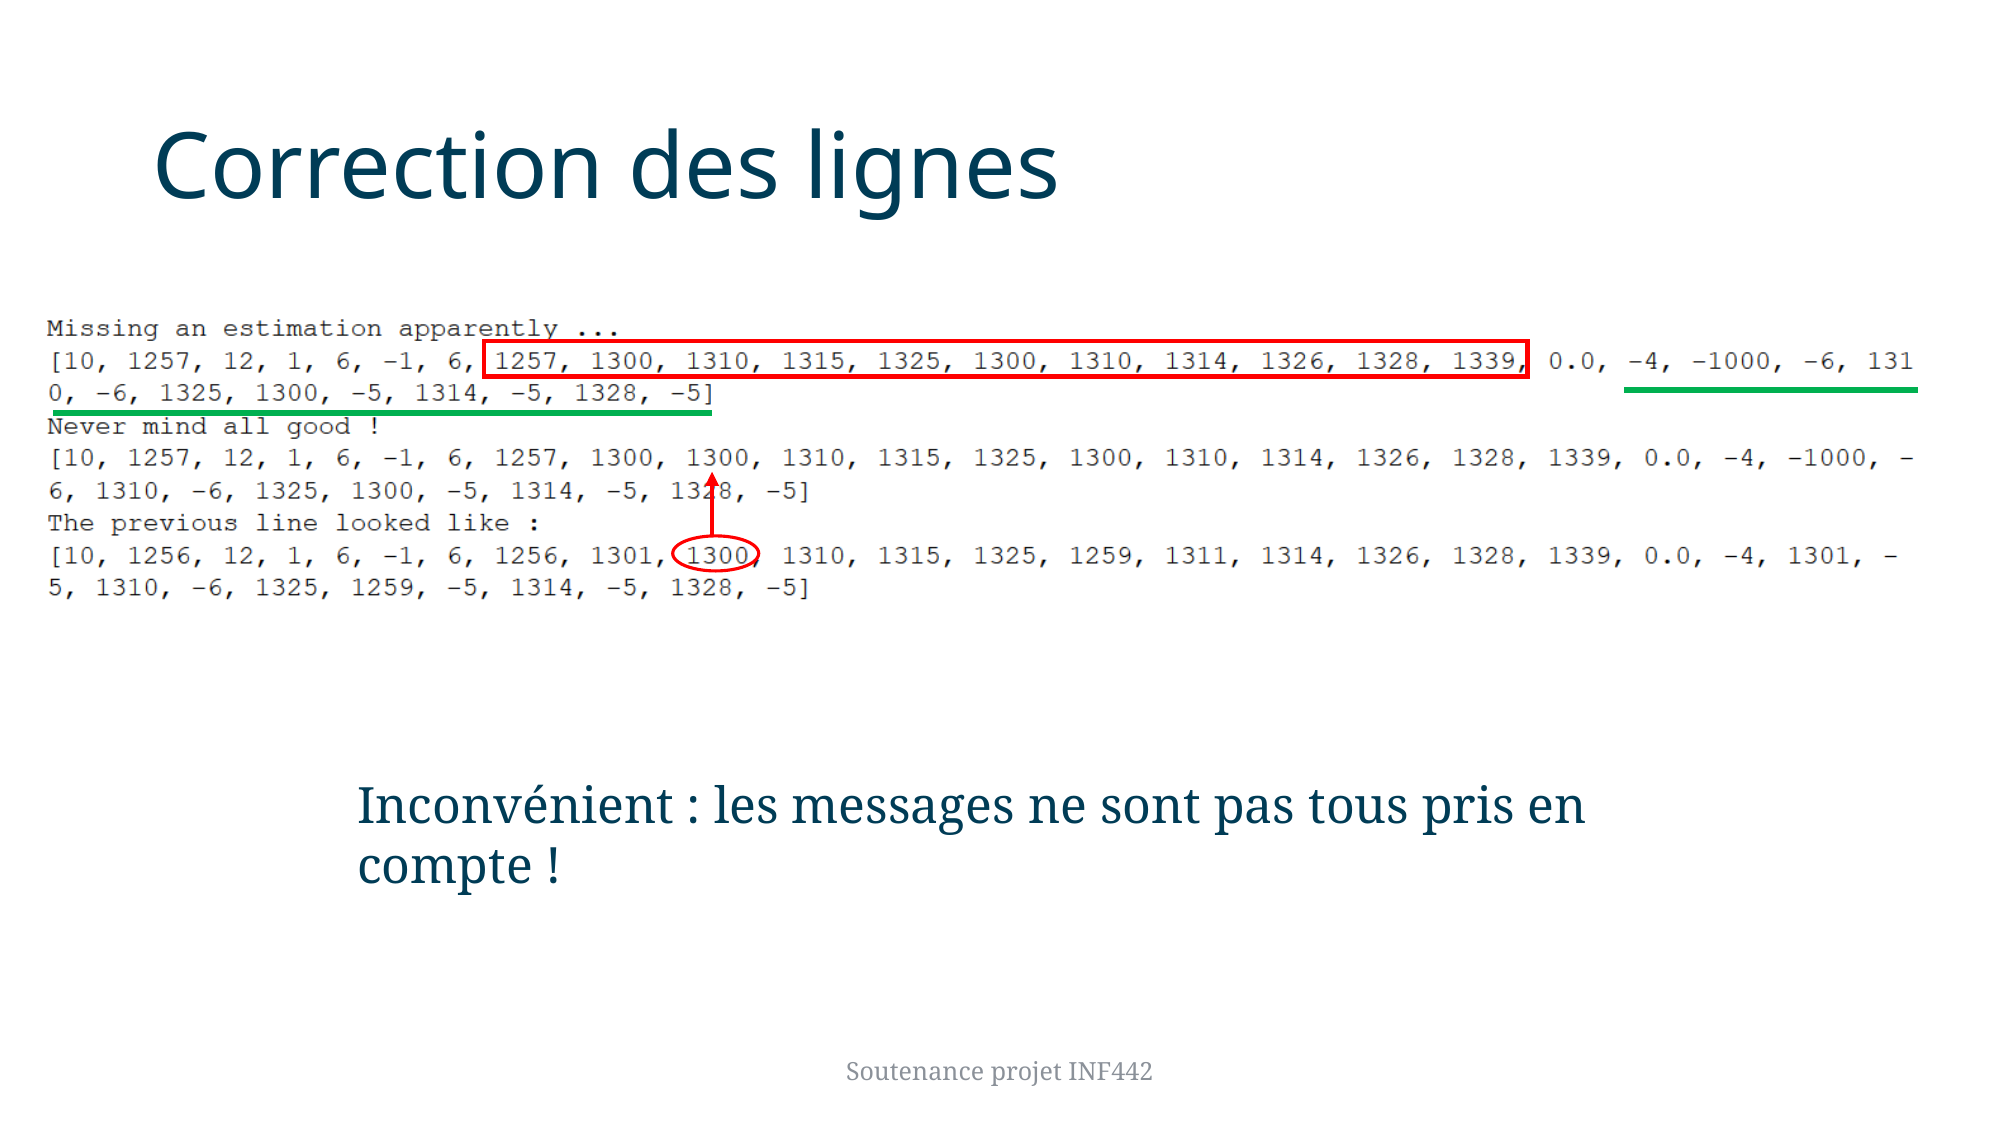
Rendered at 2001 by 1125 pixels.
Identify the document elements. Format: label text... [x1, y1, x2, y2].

footer Soutenance projet INF442 [662, 1042, 1338, 1103]
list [32, 313, 1946, 612]
text_box Inconvénient : les messages ne sont pas tous pris en compte ! [342, 766, 1729, 902]
title Correction des lignes [137, 59, 1863, 278]
